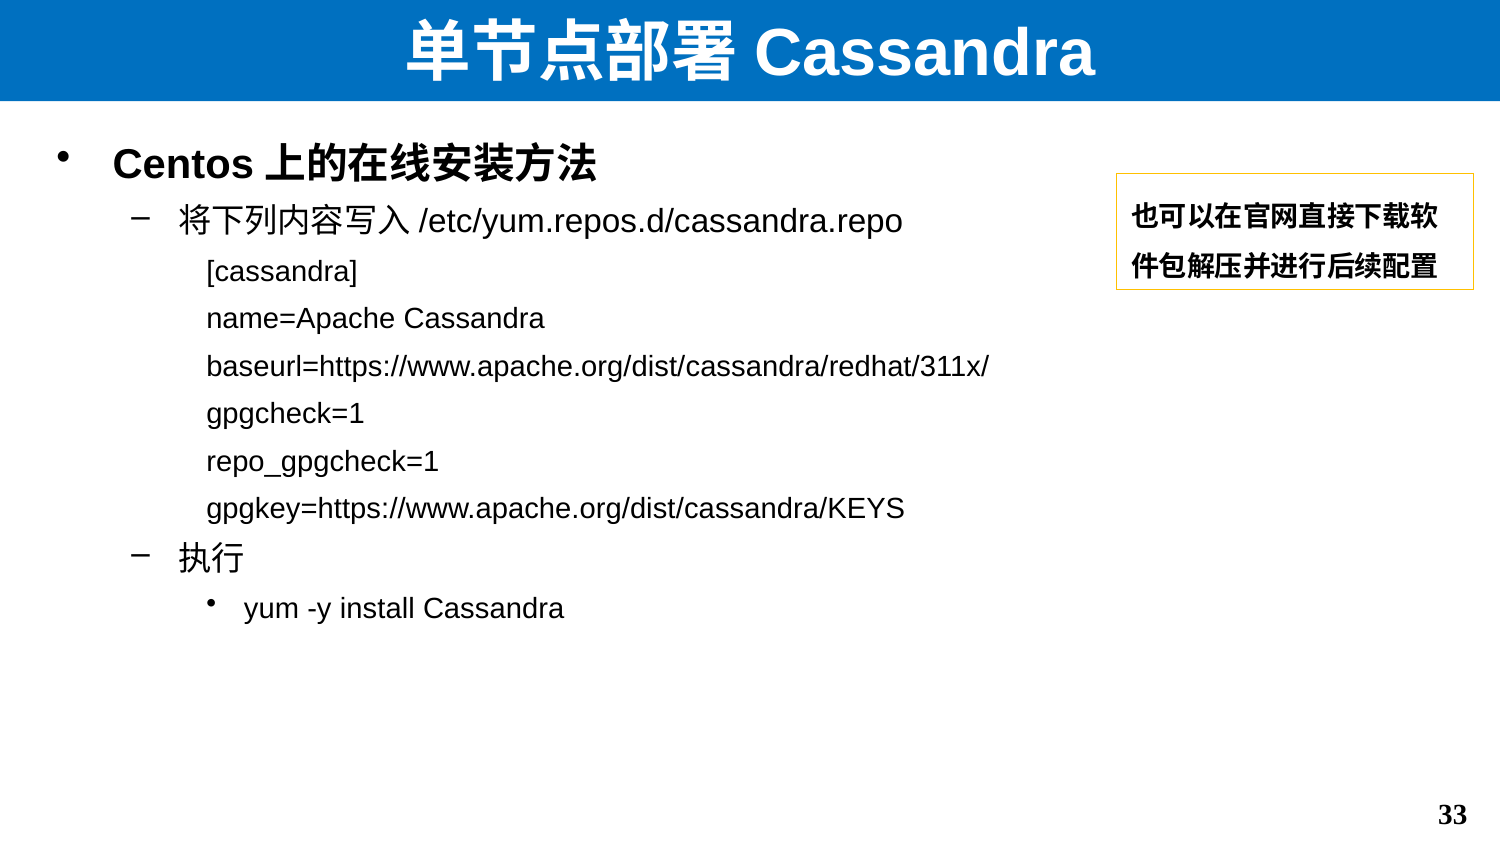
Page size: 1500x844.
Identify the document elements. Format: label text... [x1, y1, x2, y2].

title 单节点部署Cassandra [0, 0, 1500, 102]
list Centos上的在线安装方法 将下列内容写入/etc/yum.repos.d/cassandra.repo [cassandra] name=Apache Cassandra baseurl=https://www.apache.org/dist/cassandra/redhat/311x/ gpgcheck=1 repo_gpgcheck=1 gpgkey=https://www.apache.org/dist/cassandra/KEYS 执行 yum -y install Cassandra [41, 129, 1447, 754]
text_box 也可以在官网直接下载软件包解压并进行后续配置 [1116, 173, 1474, 290]
